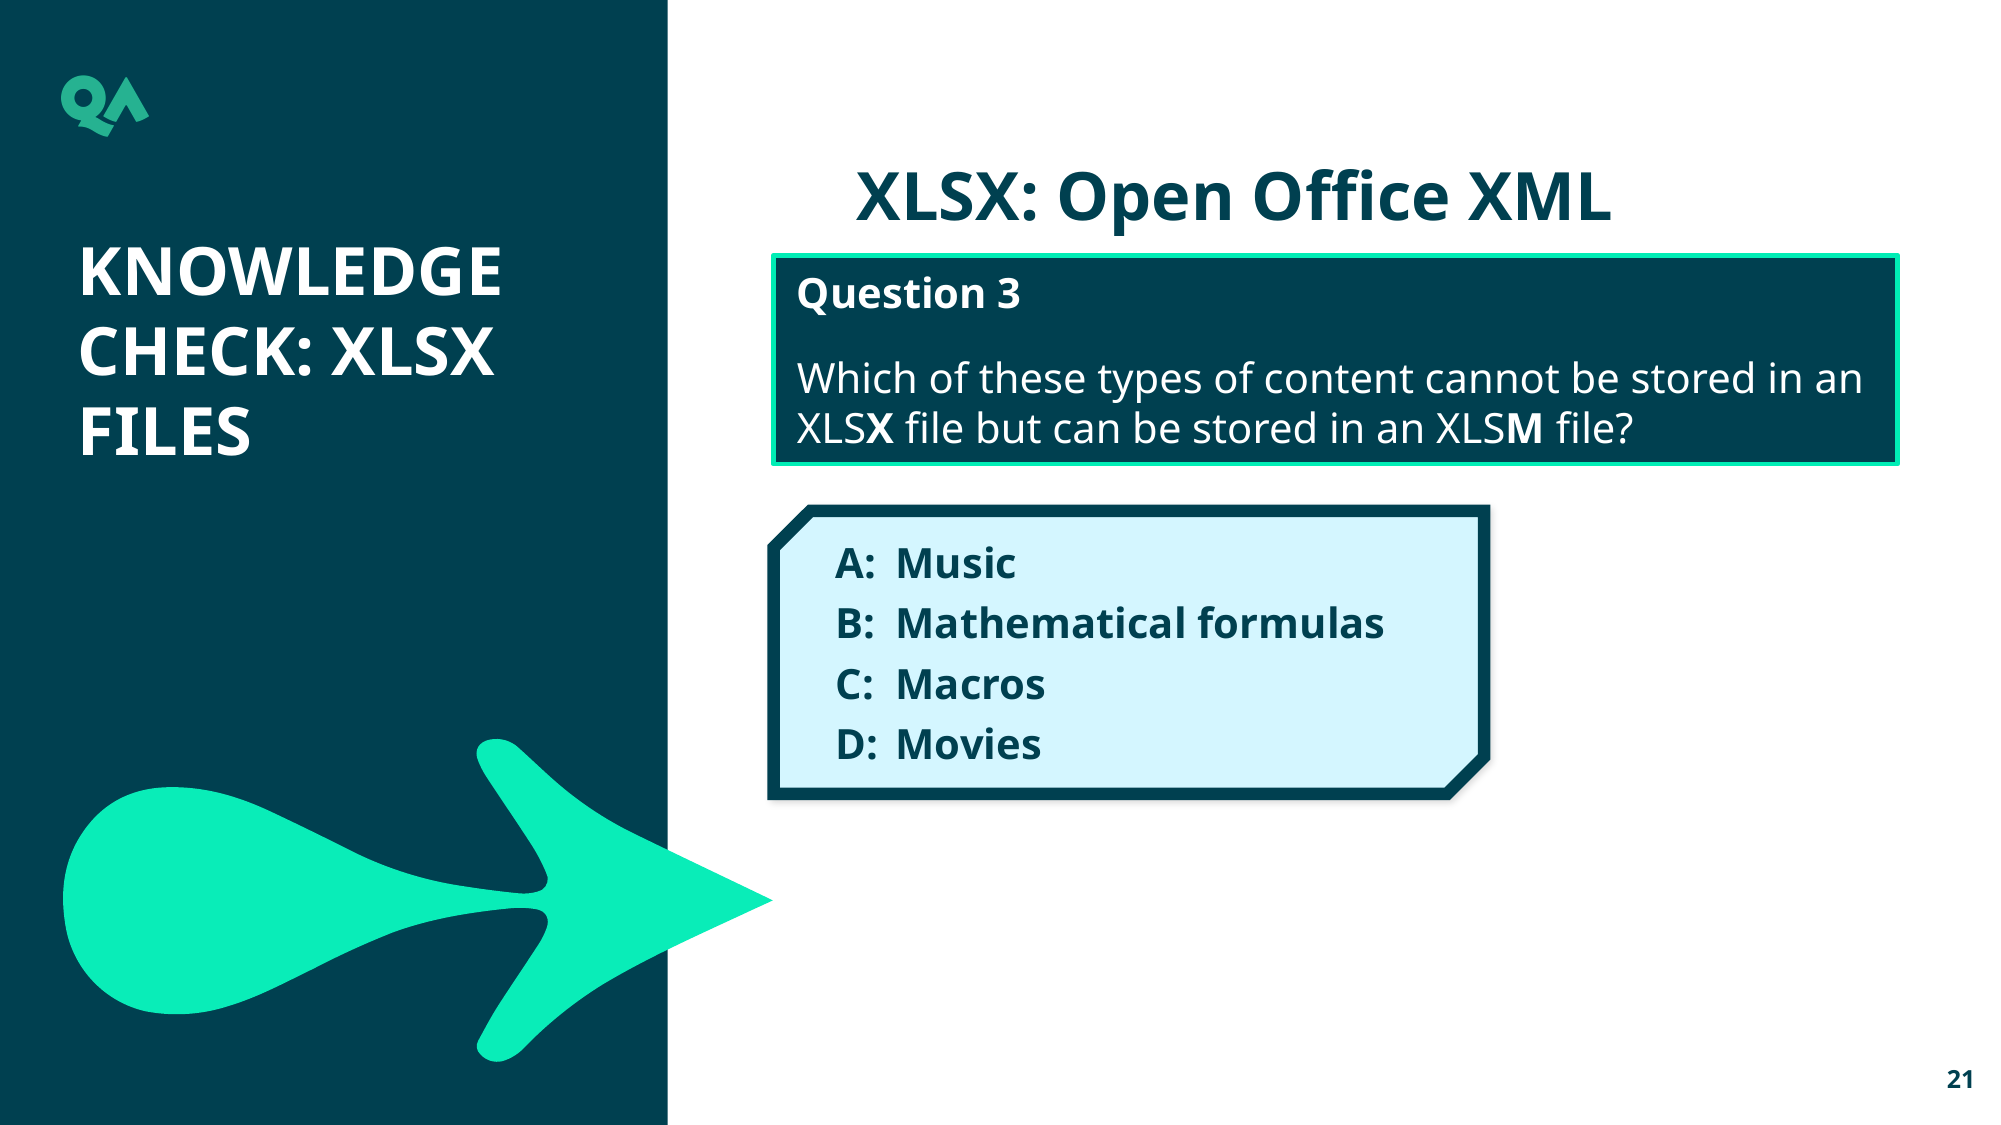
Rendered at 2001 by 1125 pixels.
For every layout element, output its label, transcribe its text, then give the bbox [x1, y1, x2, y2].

text_box Question 3 Which of these types of content cannot be stored in an XLSX file but can be stored in an XLSM file? [773, 255, 1898, 464]
slide_number 21 [1846, 1068, 1976, 1098]
text_box A: Music B: Mathematical formulas C: Macros D: Movies [772, 509, 1486, 795]
list Knowledge check: XLSX files [63, 221, 628, 673]
text_box XLSX: Open Office XML [657, 103, 1814, 278]
